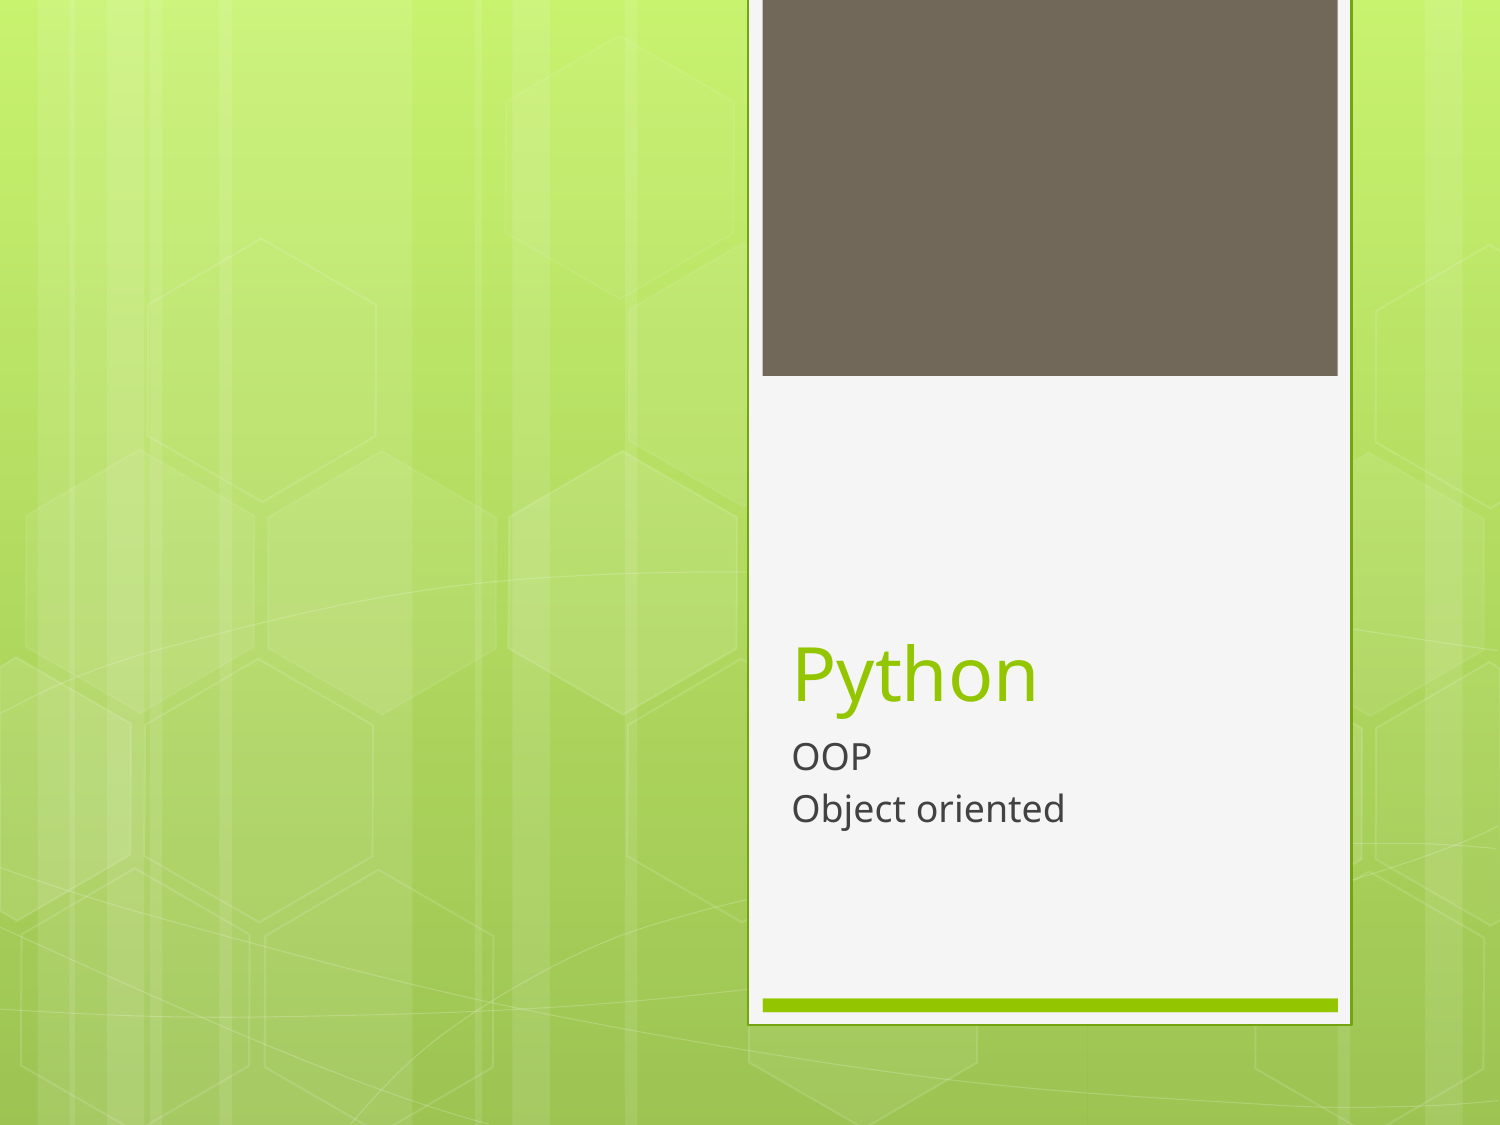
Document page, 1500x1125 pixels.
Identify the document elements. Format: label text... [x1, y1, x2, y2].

subtitle OOP Object oriented [776, 725, 1320, 933]
title Python [776, 444, 1320, 724]
